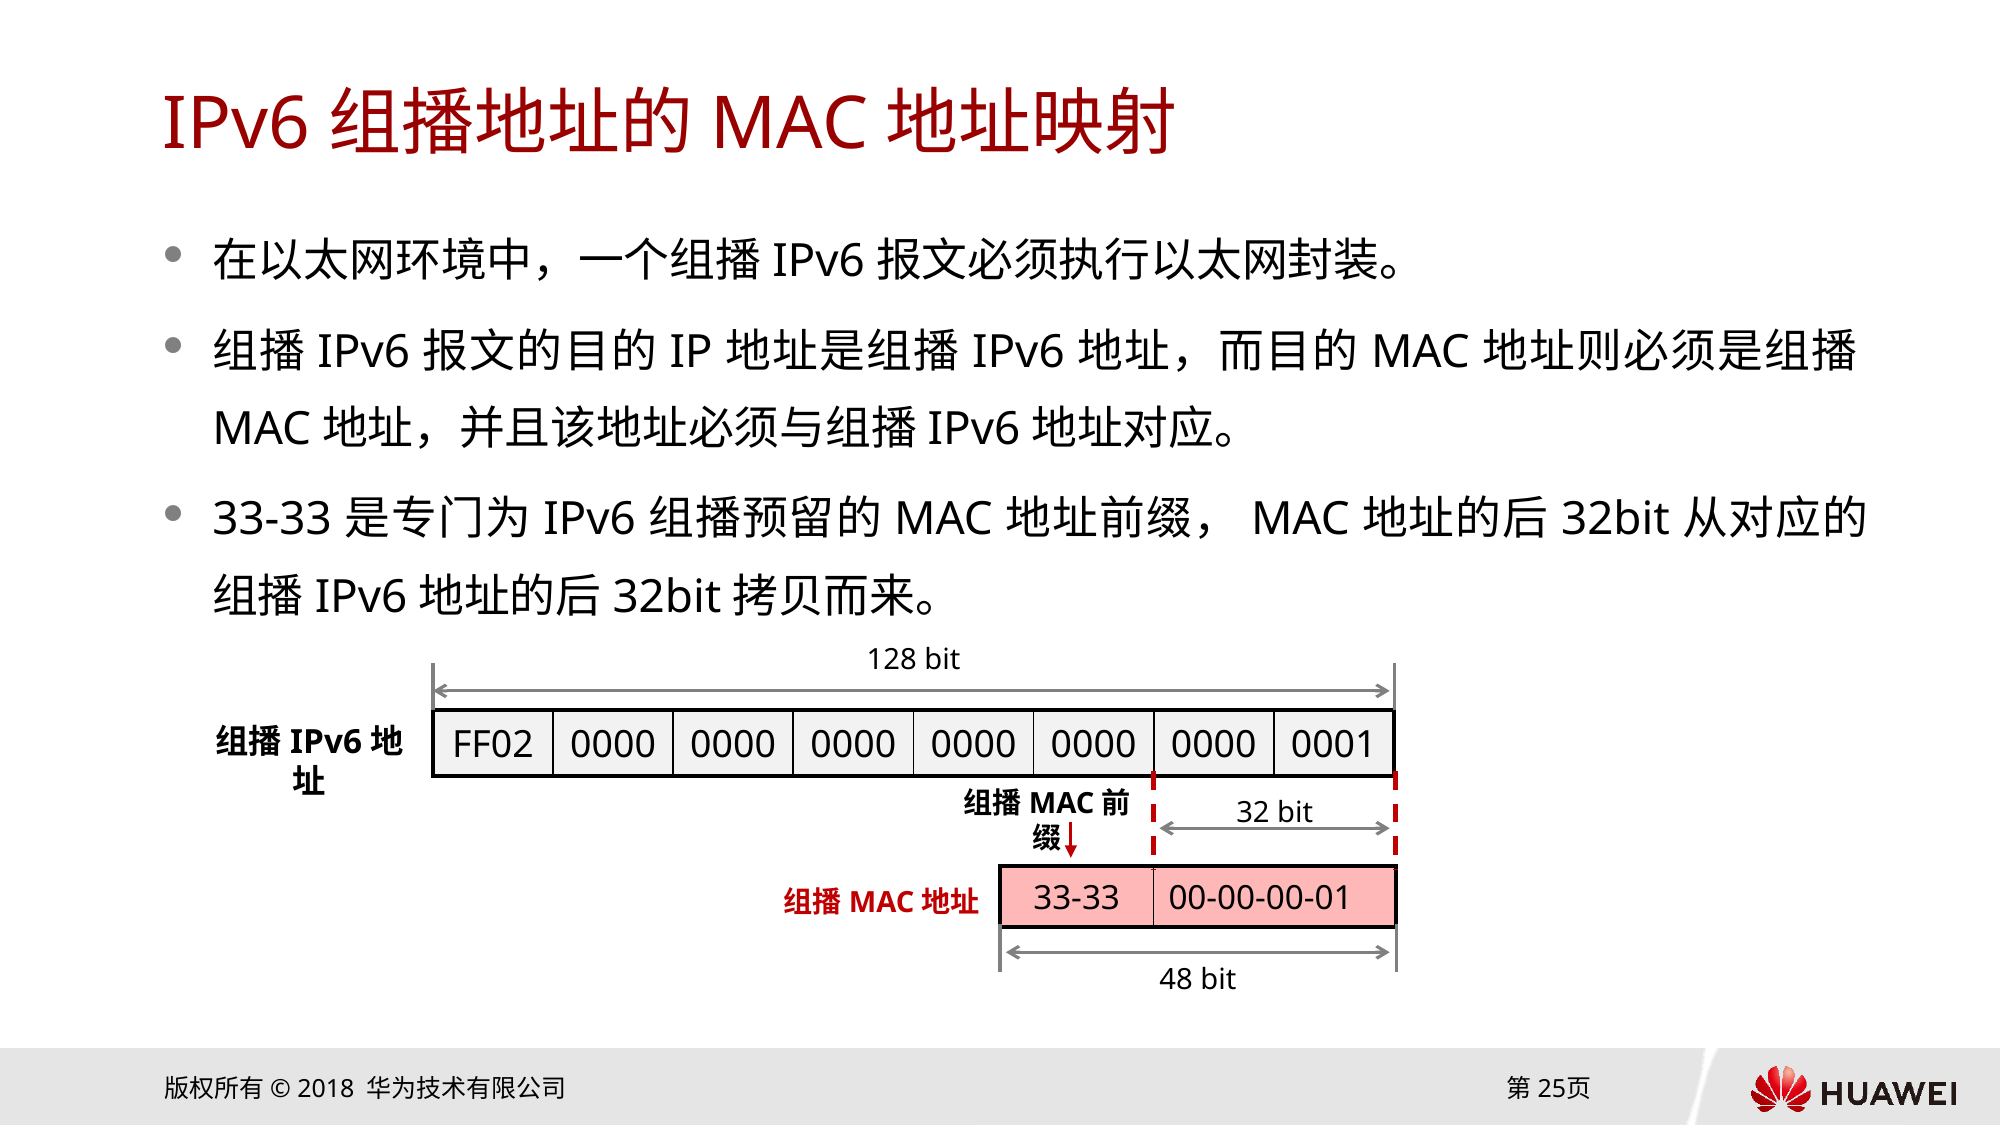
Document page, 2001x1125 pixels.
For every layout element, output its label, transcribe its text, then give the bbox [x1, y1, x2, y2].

text_box 组播MAC地址 [763, 875, 1000, 927]
table_header 0000 [914, 712, 1033, 774]
text_box 32 bit [1203, 786, 1346, 827]
picture [0, 1048, 2000, 1125]
table_header 0000 [674, 712, 792, 774]
table_header 0000 [1034, 712, 1153, 774]
table_header 0000 [554, 712, 672, 774]
text_box 组播IPv6地址 [188, 712, 431, 809]
text_box 48 bit [1126, 960, 1269, 1002]
table_header 00-00-00-01 [1154, 868, 1394, 925]
table_header 33-33 [1002, 868, 1153, 925]
list 在以太网环境中，一个组播IPv6报文必须执行以太网封装。 组播IPv6报文的目的IP地址是组播IPv6地址，而目的MAC地址则必须是组播MAC地址，并且该地址必须与组播IPv6地址对应。 33-33是专门为IPv6组播预留的MAC地址前缀，MAC地址的后32bit从对应的组播IPv6地址的后32bit拷贝而来。 [149, 202, 1883, 971]
table_header 0000 [794, 712, 913, 774]
table_header 0001 [1275, 712, 1392, 774]
table_header FF02 [435, 712, 552, 774]
table_header 0000 [1155, 712, 1273, 774]
text_box 128 bit [842, 633, 985, 682]
title IPv6组播地址的MAC地址映射 [149, 47, 1883, 191]
text_box 组播MAC前缀 [934, 776, 1150, 863]
